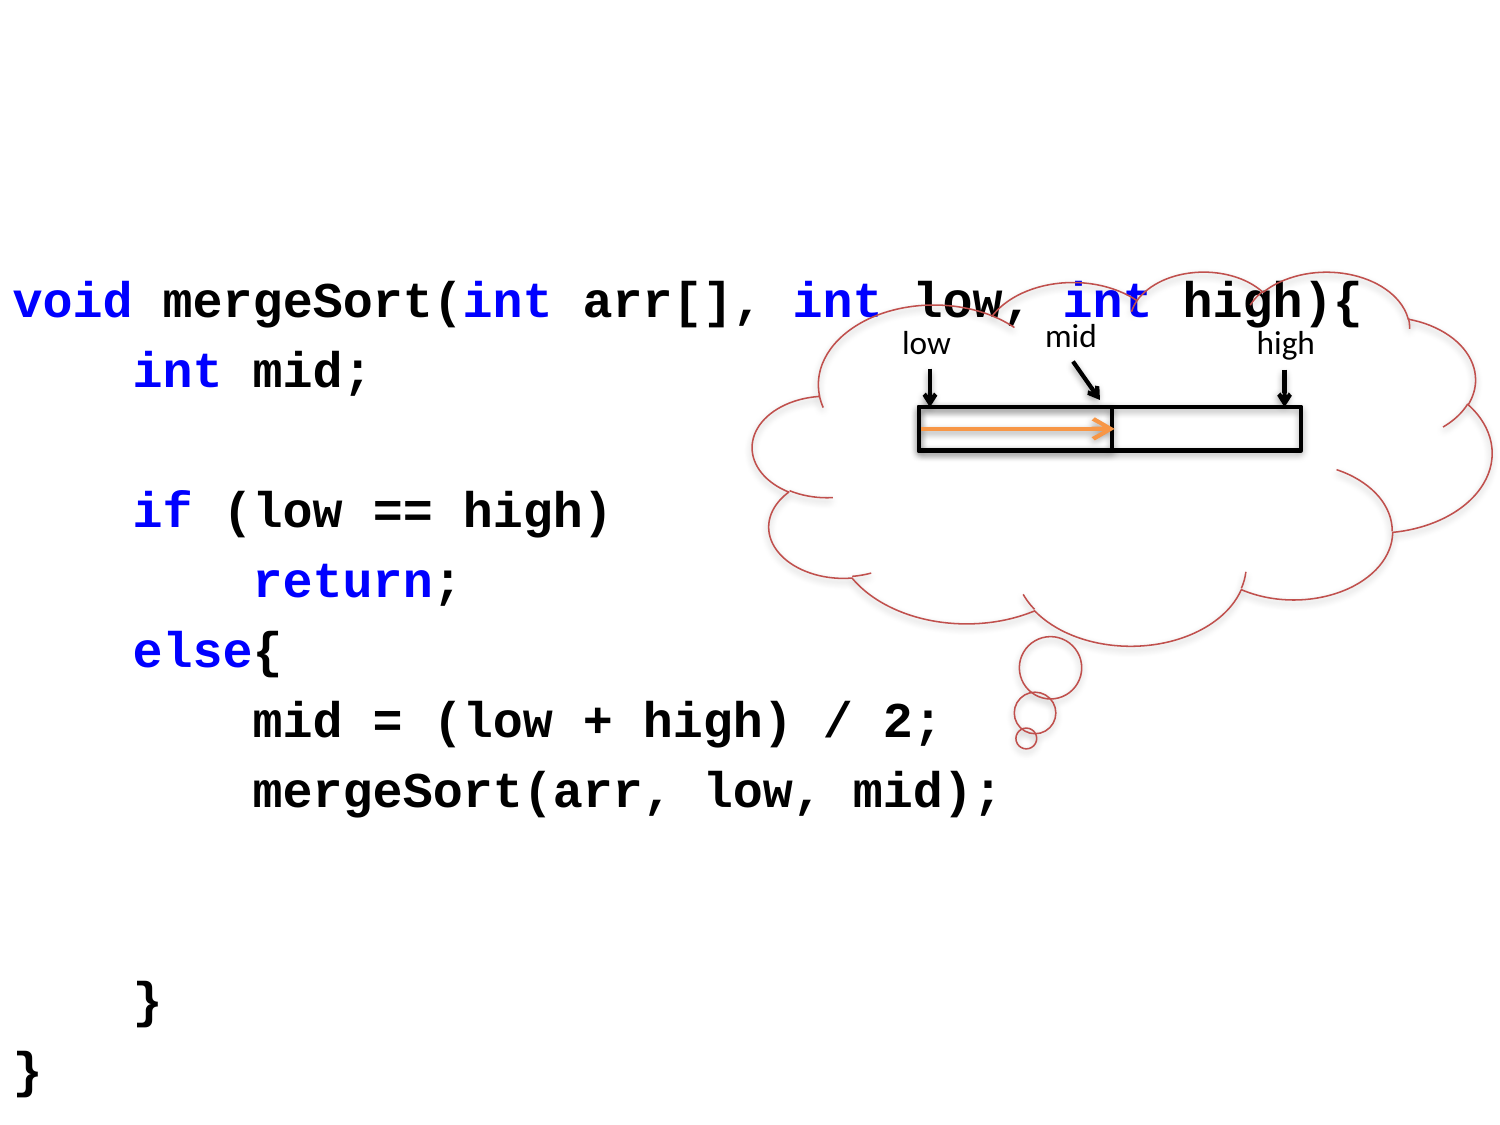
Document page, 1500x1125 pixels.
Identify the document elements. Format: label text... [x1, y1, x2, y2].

text_box [1013, 635, 1083, 750]
list void merge(int arr[], int lowLeft, int highLeft, int highRight); void mergeSort(int arr[], int low, int high){ int mid; if (low == high) return; else{ mid = (low + high) / 2; mergeSort(arr, low, mid); mergeSort(arr, mid+1, high); } } [0, 0, 1500, 1076]
text_box low [887, 314, 973, 369]
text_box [1093, 430, 1111, 436]
text_box [765, 509, 1061, 637]
text_box mid [1030, 306, 1116, 362]
text_box [751, 271, 1493, 648]
text_box [1068, 444, 1495, 653]
text_box high [1241, 314, 1374, 369]
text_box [1072, 362, 1101, 401]
